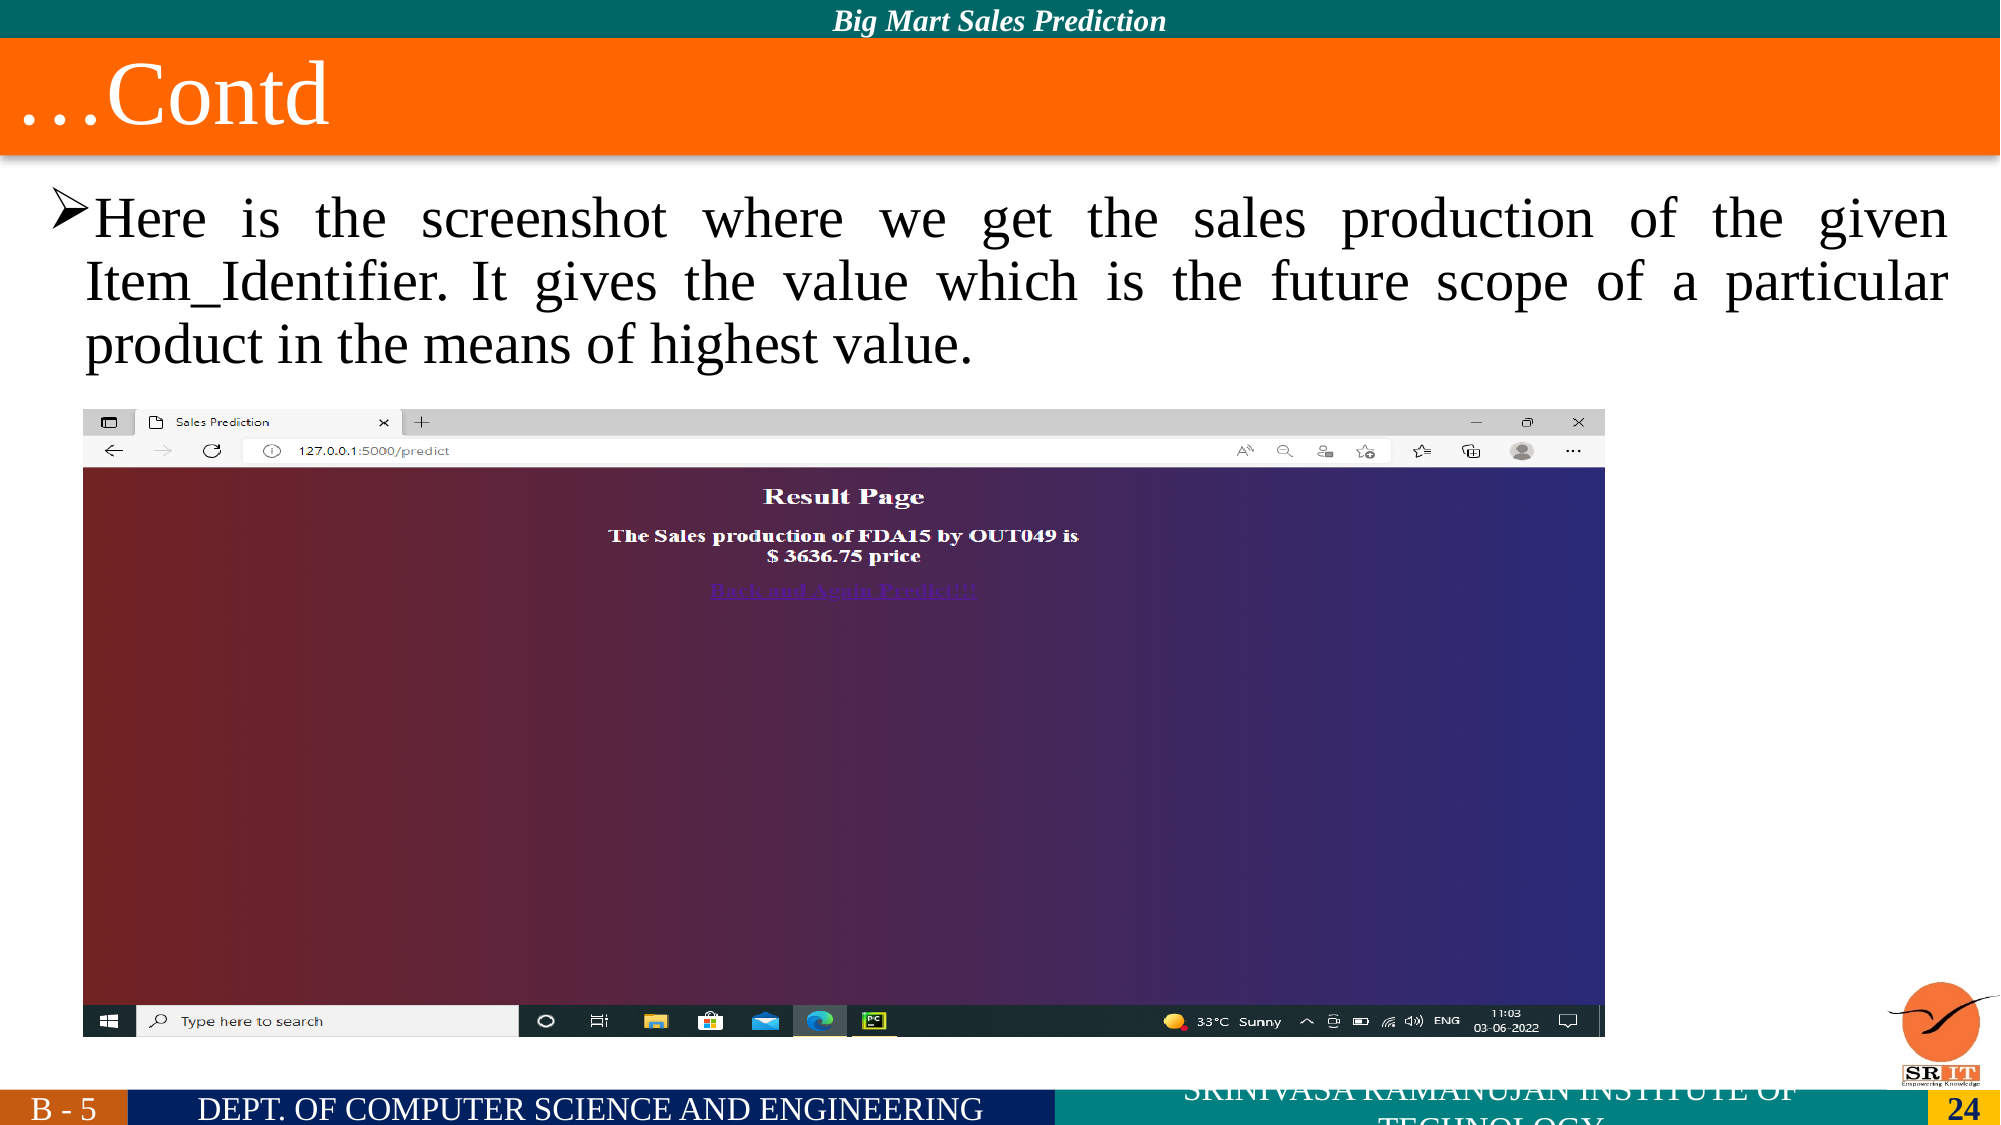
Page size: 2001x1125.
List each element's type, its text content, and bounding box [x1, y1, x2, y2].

title …Contd [0, 38, 2000, 156]
picture [1887, 977, 2000, 1090]
list Here is the screenshot where we get the sales production of the given Item_Identifier. It gives the value which is the future scope of a particular product in the means of highest value. [32, 179, 1965, 1065]
picture [82, 409, 1605, 1037]
